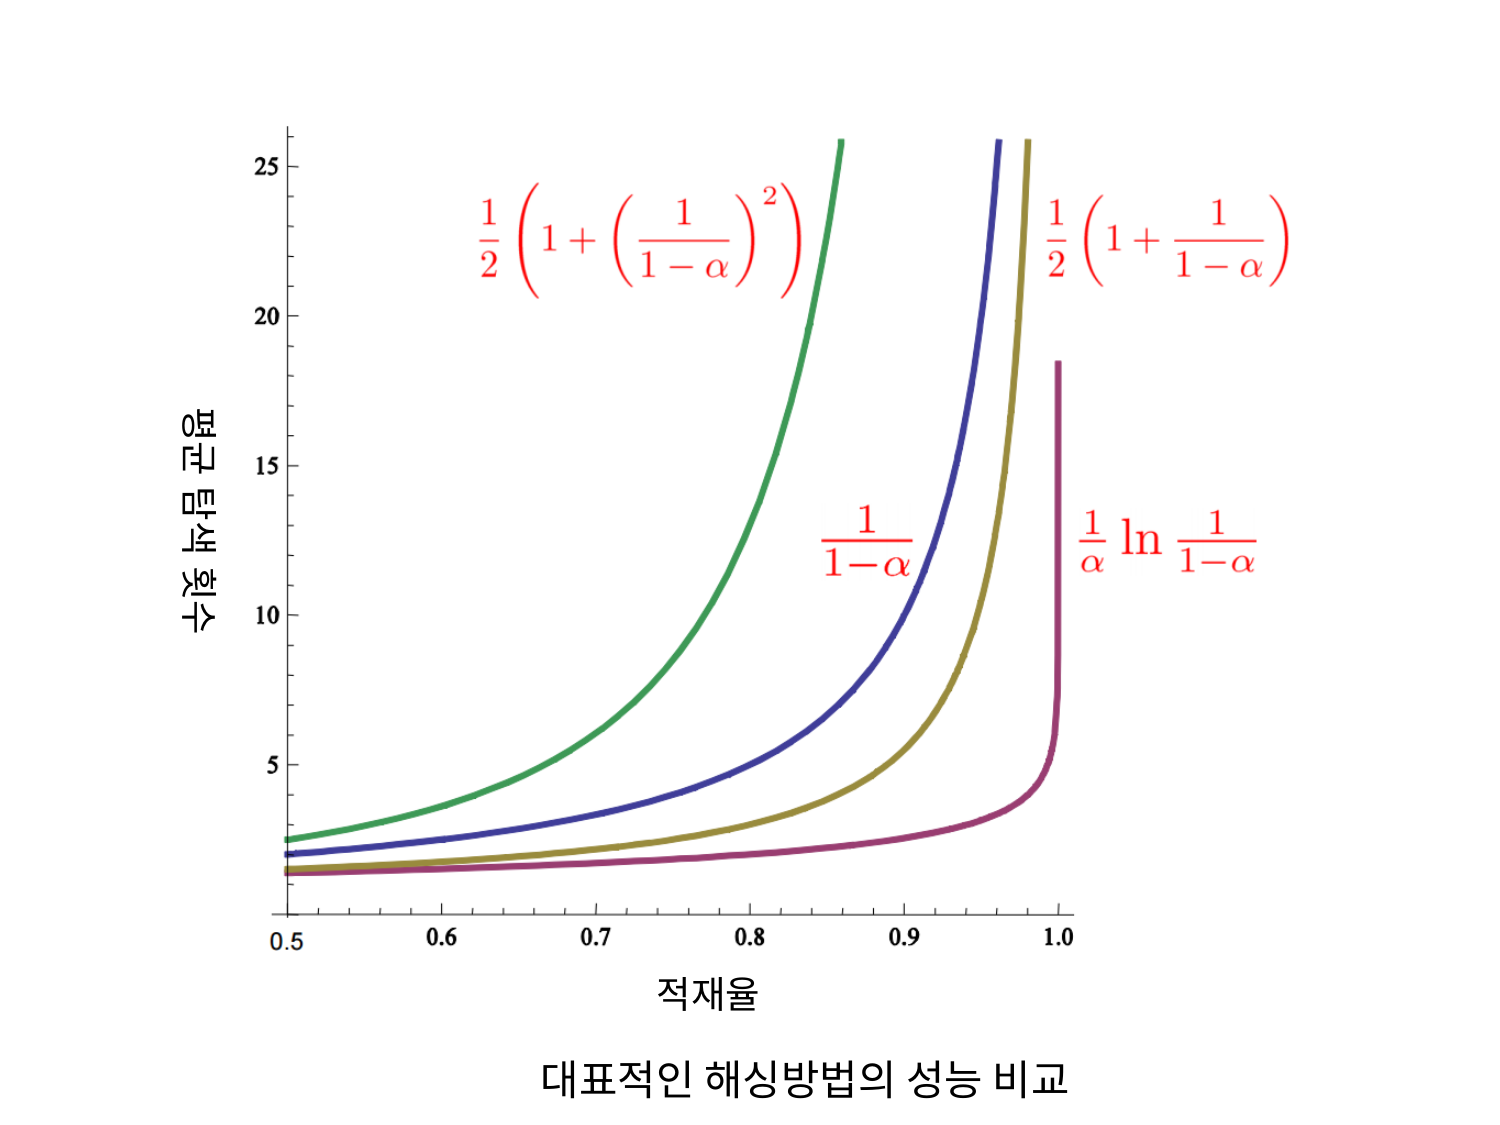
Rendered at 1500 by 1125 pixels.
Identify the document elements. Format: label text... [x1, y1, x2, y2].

text_box 적재율 [513, 964, 904, 1024]
picture [230, 101, 1317, 964]
text_box 대표적인 해싱방법의 성능 비교 [289, 1046, 1303, 1112]
text_box 평균 탐색 횟수 [154, 208, 230, 835]
